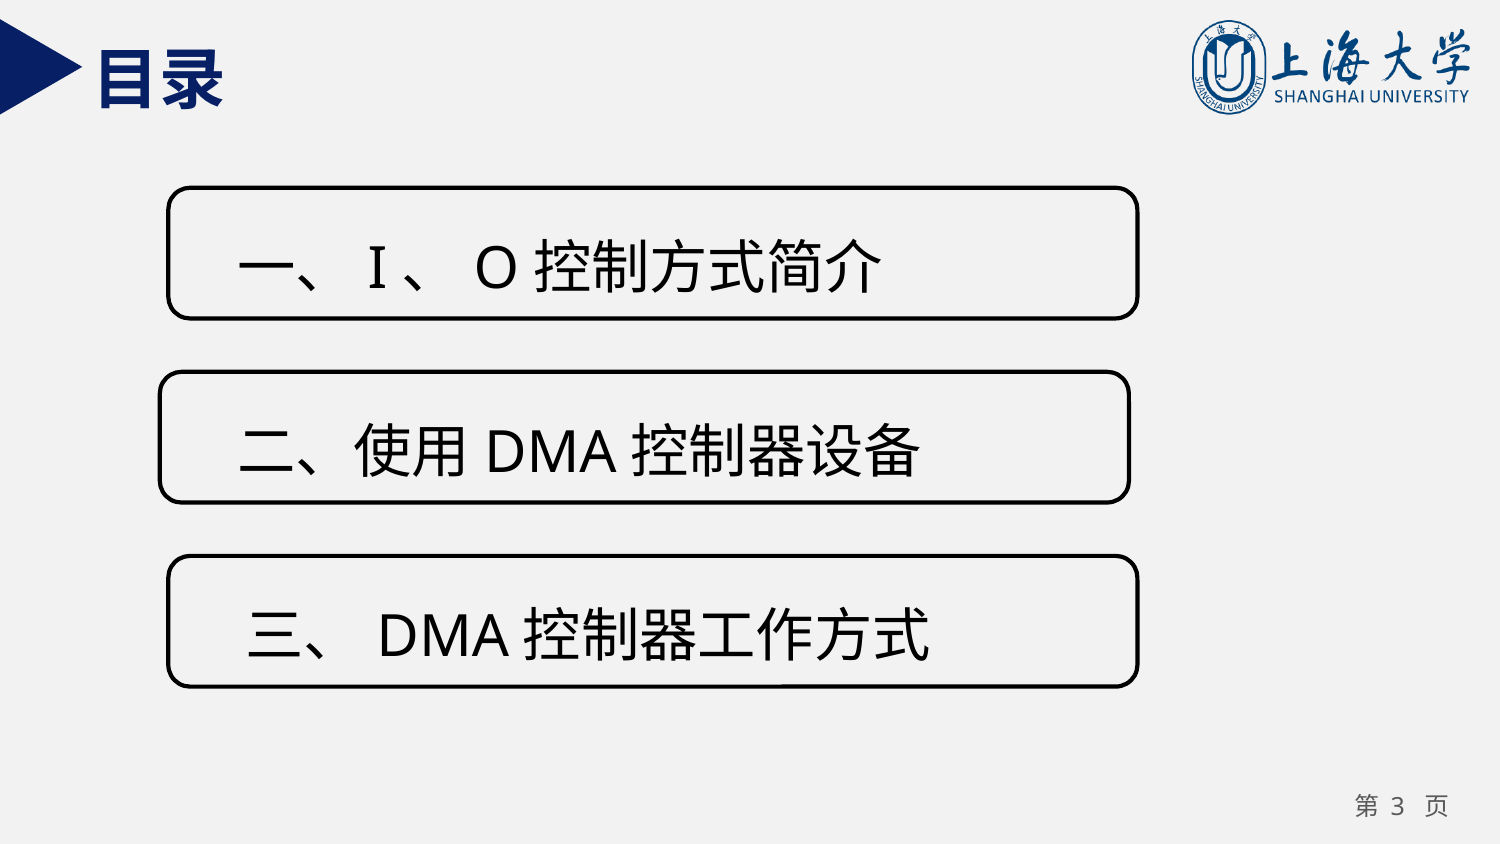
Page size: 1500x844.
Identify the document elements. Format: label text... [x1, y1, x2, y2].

text_box 目录 [77, 29, 242, 125]
text_box [167, 554, 1139, 688]
text_box [0, 19, 83, 115]
text_box 一、I、O控制方式简介 [222, 187, 911, 309]
text_box 三、DMA控制器工作方式 [231, 555, 992, 677]
picture [1192, 20, 1470, 137]
text_box [167, 186, 1139, 320]
text_box 二、使用DMA控制器设备 [222, 371, 992, 493]
text_box [158, 370, 1130, 504]
